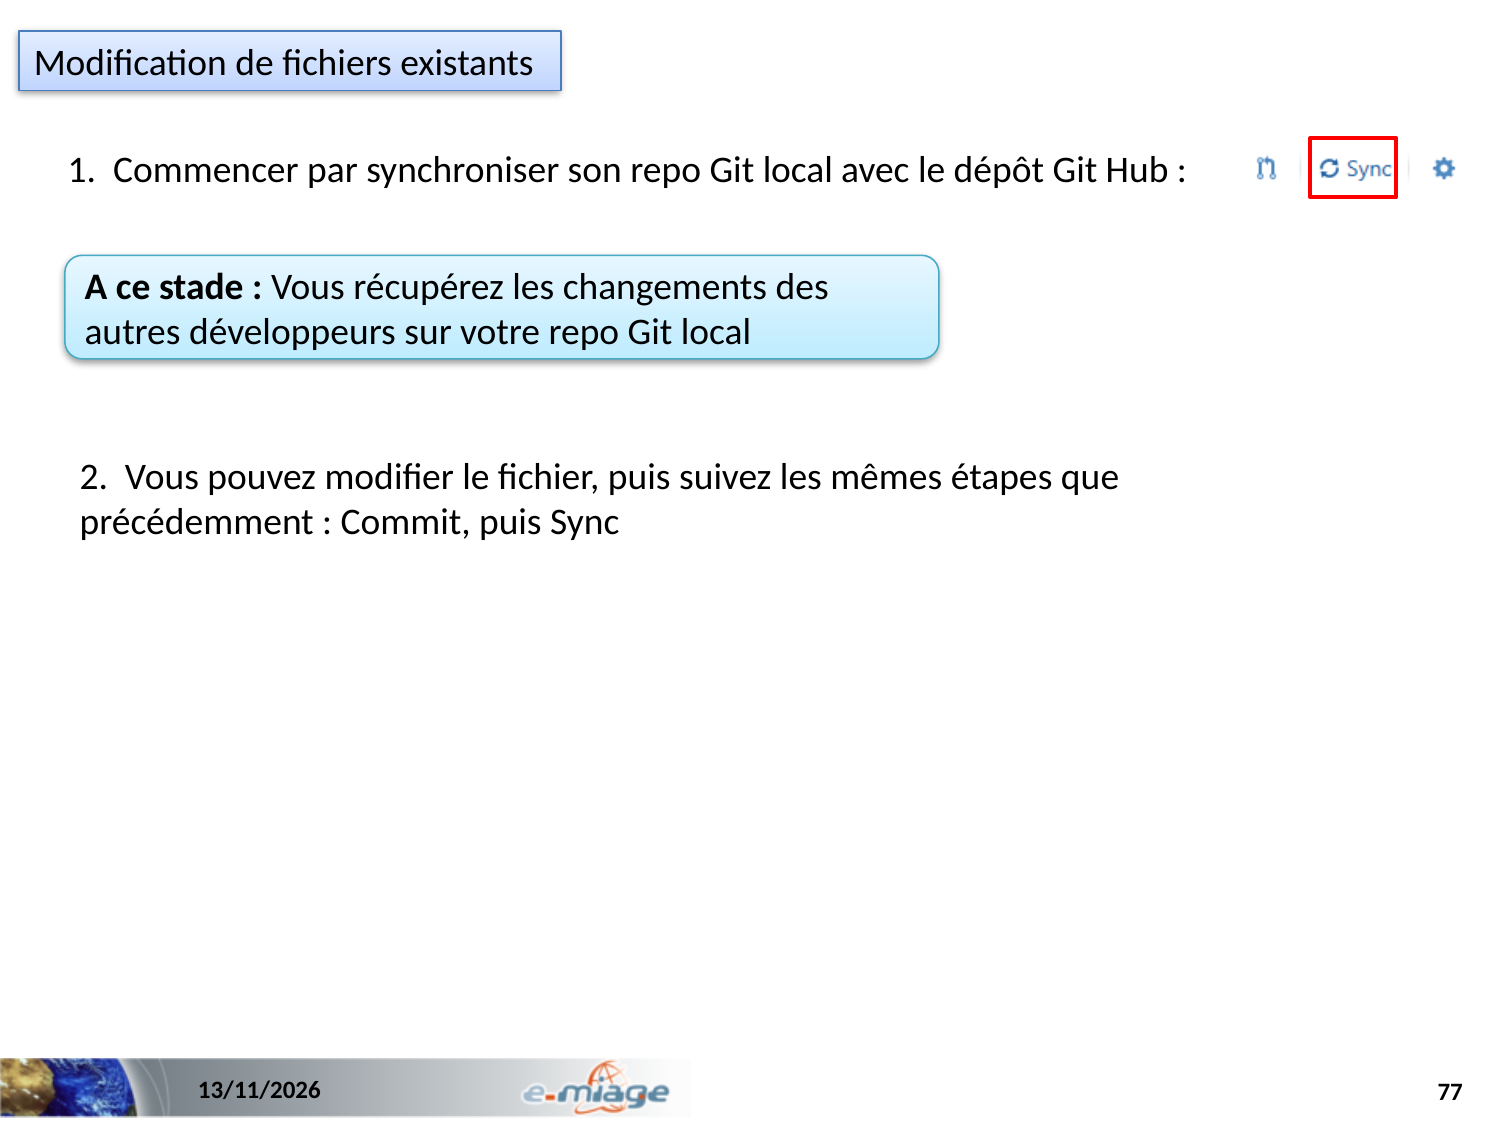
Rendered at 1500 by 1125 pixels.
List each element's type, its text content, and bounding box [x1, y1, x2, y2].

text_box 2. Vous pouvez modifier le fichier, puis suivez les mêmes étapes que précédemment : Commit, puis Sync [64, 444, 1329, 550]
picture [0, 1058, 691, 1118]
text_box A ce stade : Vous récupérez les changements des autres développeurs sur votre repo Git local [64, 254, 940, 360]
text_box Modification de fichiers existants [18, 30, 562, 91]
picture [1215, 136, 1471, 211]
text_box 1. Commencer par synchroniser son repo Git local avec le dépôt Git Hub : [53, 137, 1213, 197]
